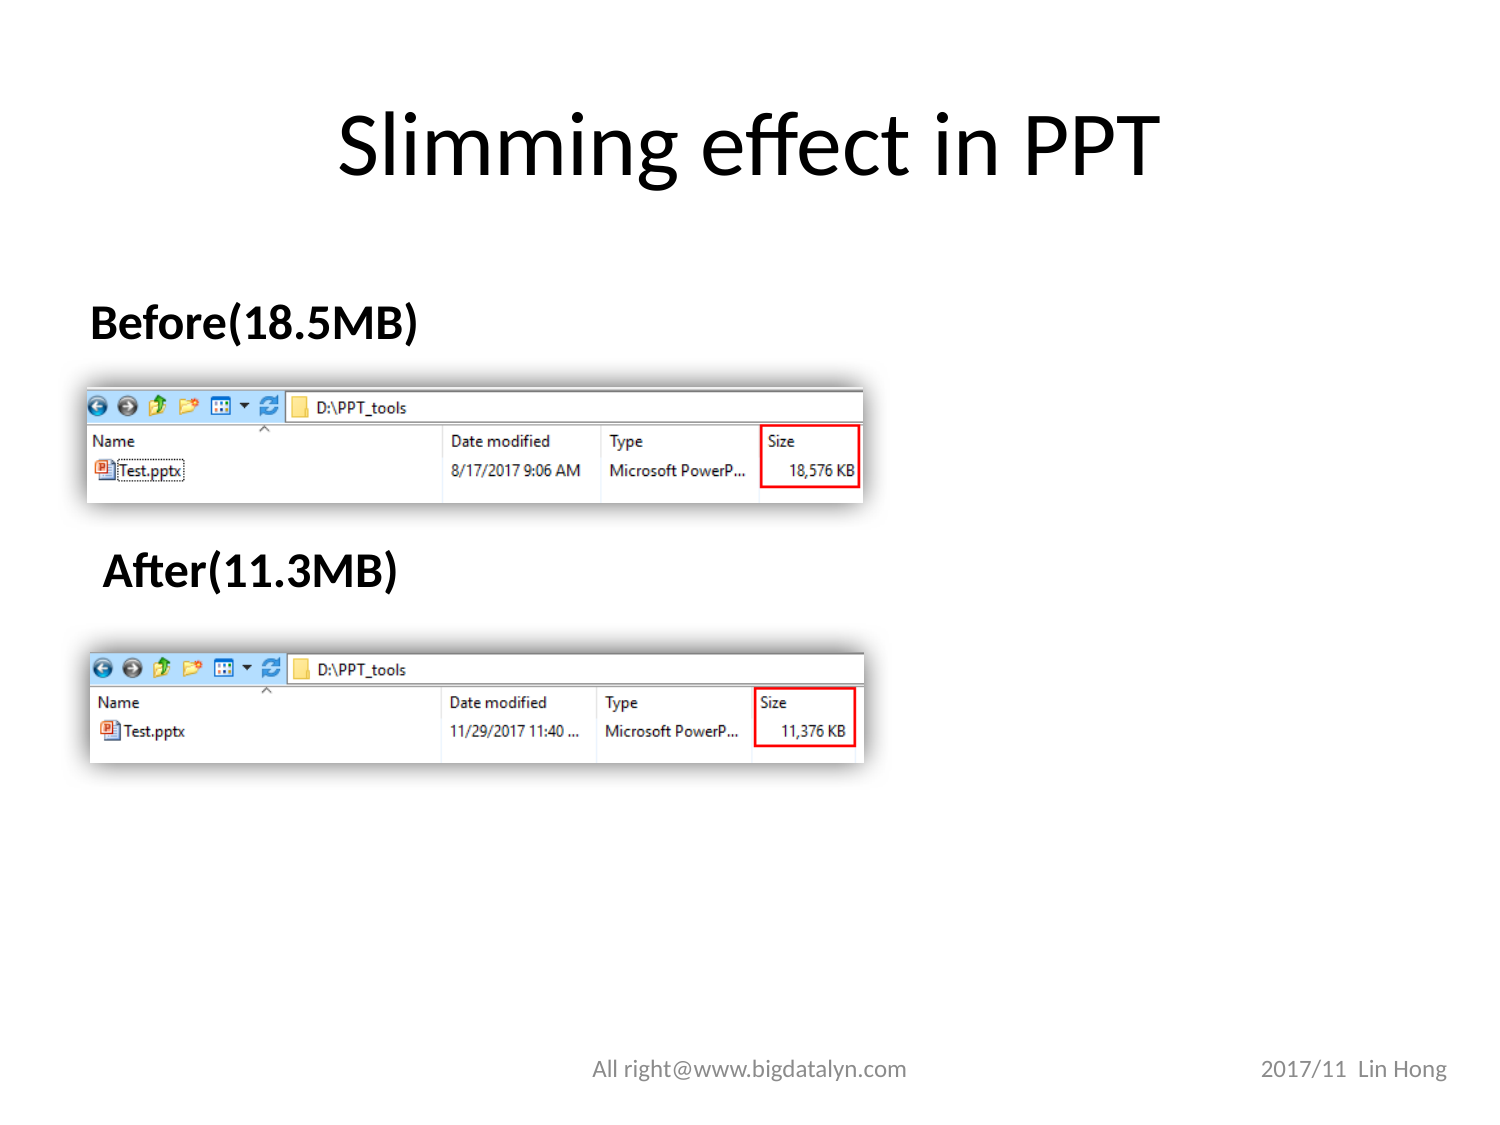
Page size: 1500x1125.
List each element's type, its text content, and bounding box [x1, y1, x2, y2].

list After(11.3MB) [87, 520, 751, 605]
title Slimming effect in PPT [75, 45, 1425, 233]
footer All right@www.bigdatalyn.com [512, 1037, 988, 1098]
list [87, 387, 863, 503]
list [90, 652, 864, 763]
list Before(18.5MB) [75, 251, 738, 357]
slide_number 2017/11 Lin Hong [1112, 1037, 1463, 1098]
